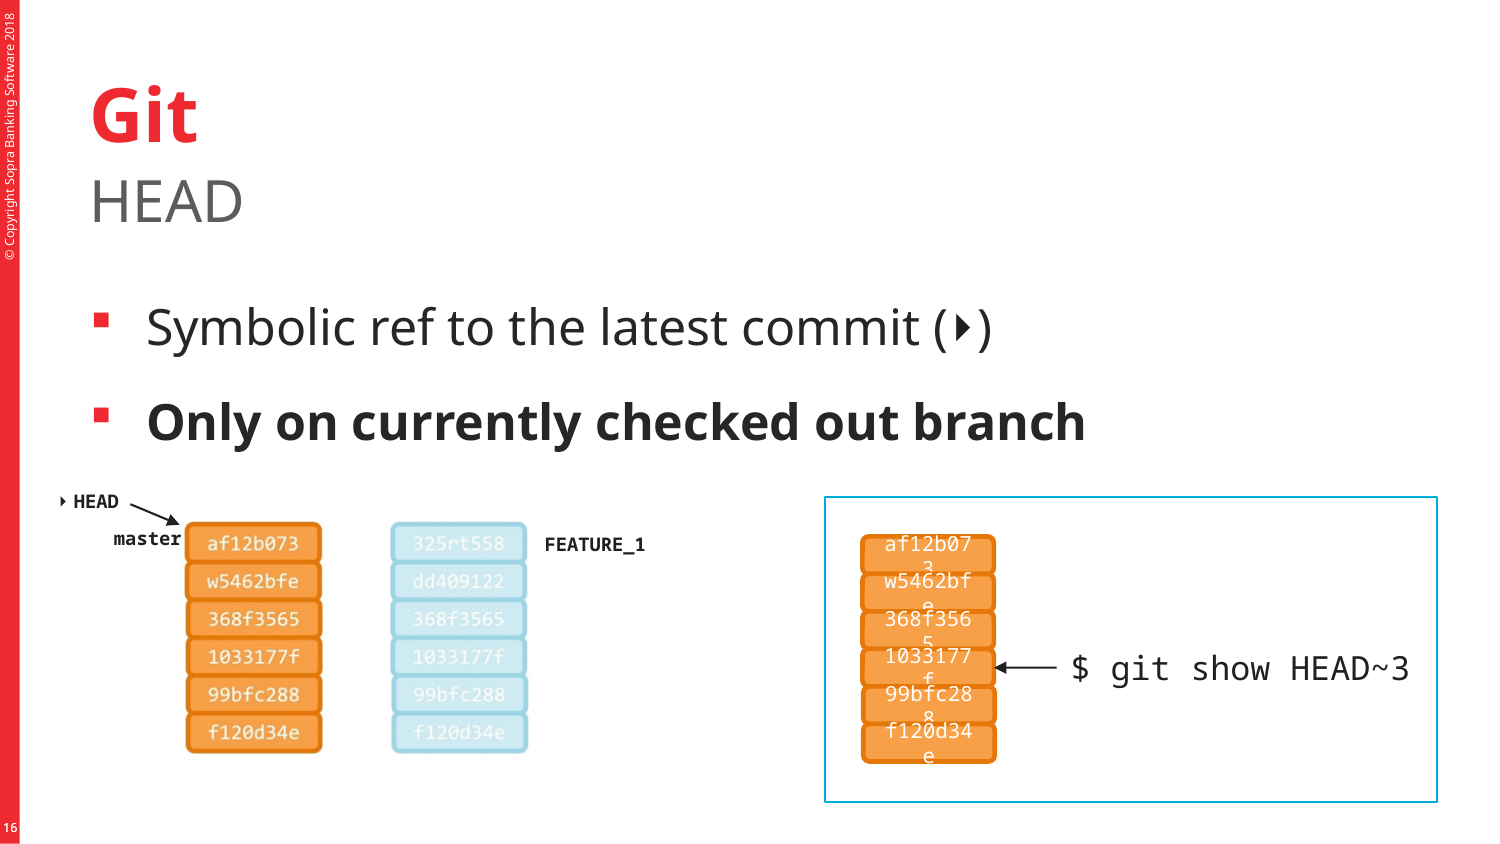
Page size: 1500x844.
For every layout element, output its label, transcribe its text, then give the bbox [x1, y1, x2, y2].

text_box FEATURE_1 [540, 532, 666, 555]
list HEAD [75, 161, 1425, 225]
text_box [130, 503, 180, 525]
text_box af12b073 [860, 534, 996, 574]
text_box 99bfc288 [861, 684, 997, 724]
text_box w5462bfe [860, 571, 996, 611]
picture [179, 517, 535, 762]
text_box 1033177f [860, 646, 996, 687]
text_box 368f3565 [860, 609, 996, 649]
text_box f120d34e [861, 721, 997, 764]
text_box [823, 495, 1439, 804]
text_box master [99, 526, 174, 550]
title Git [75, 66, 1425, 161]
text_box $ git show HEAD~3 [1056, 647, 1411, 688]
text_box ⏵ HEAD [43, 490, 125, 513]
list Symbolic ref to the latest commit (⏵) Only on currently checked out branch [75, 292, 1425, 485]
